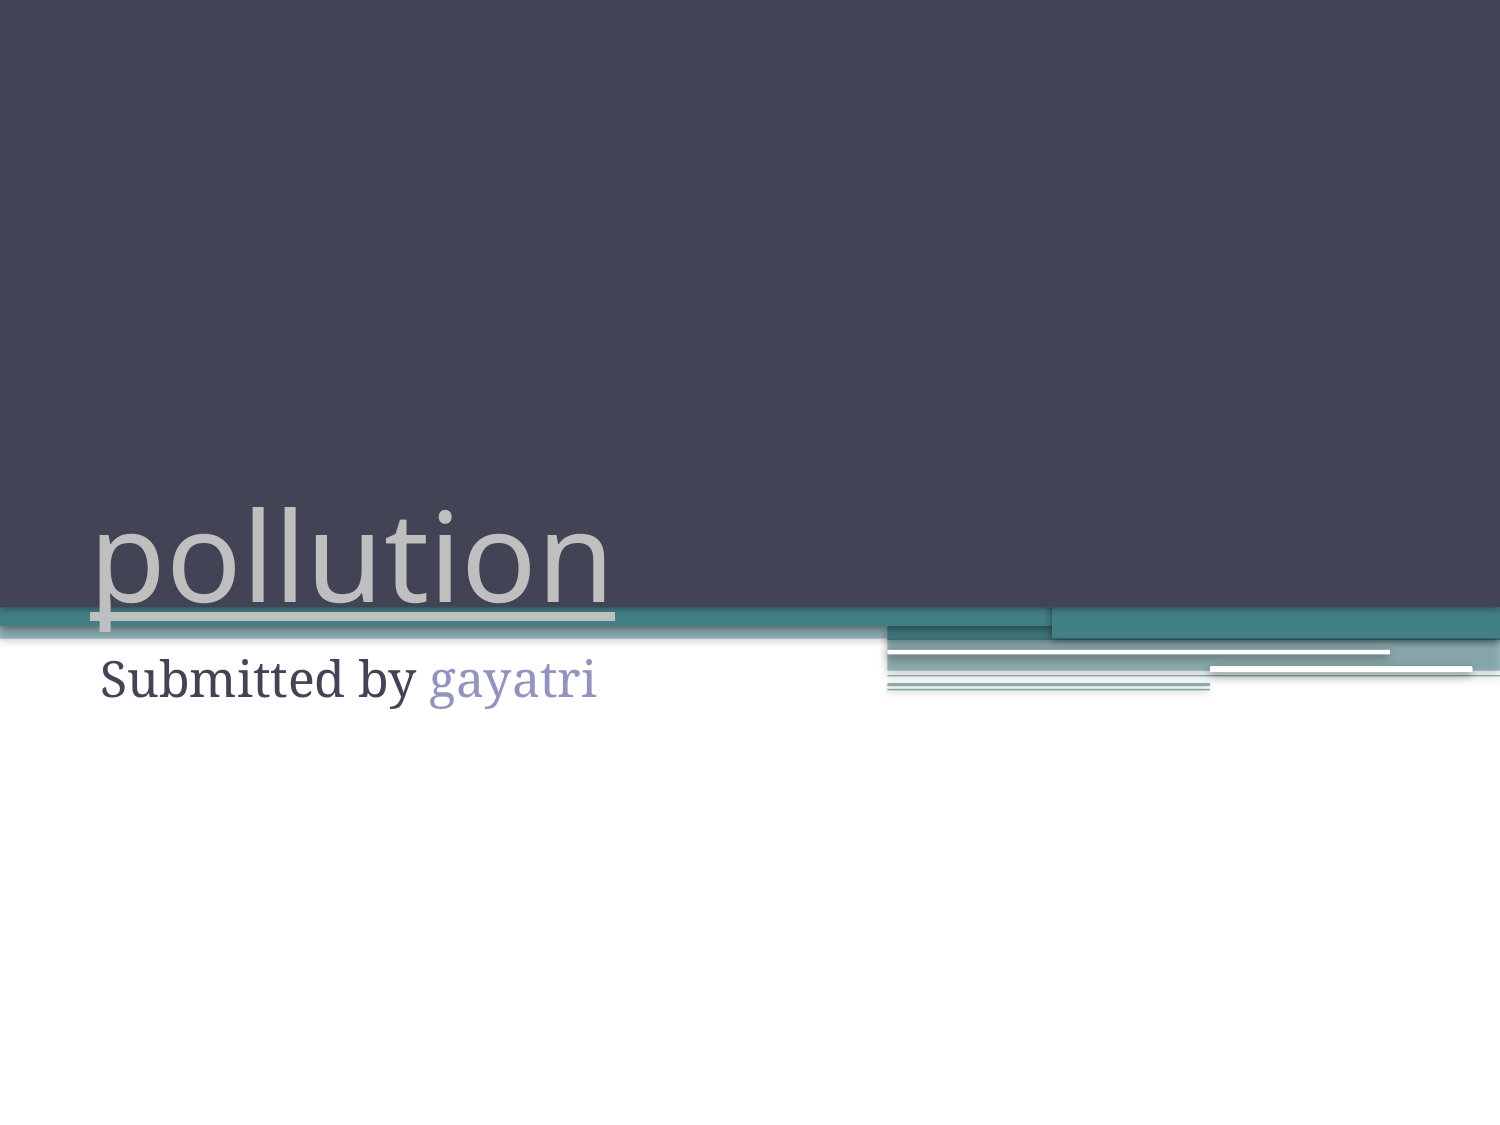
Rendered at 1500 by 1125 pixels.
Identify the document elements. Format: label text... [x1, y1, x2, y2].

subtitle Submitted by gayatri [75, 639, 888, 928]
title pollution [75, 394, 1463, 636]
